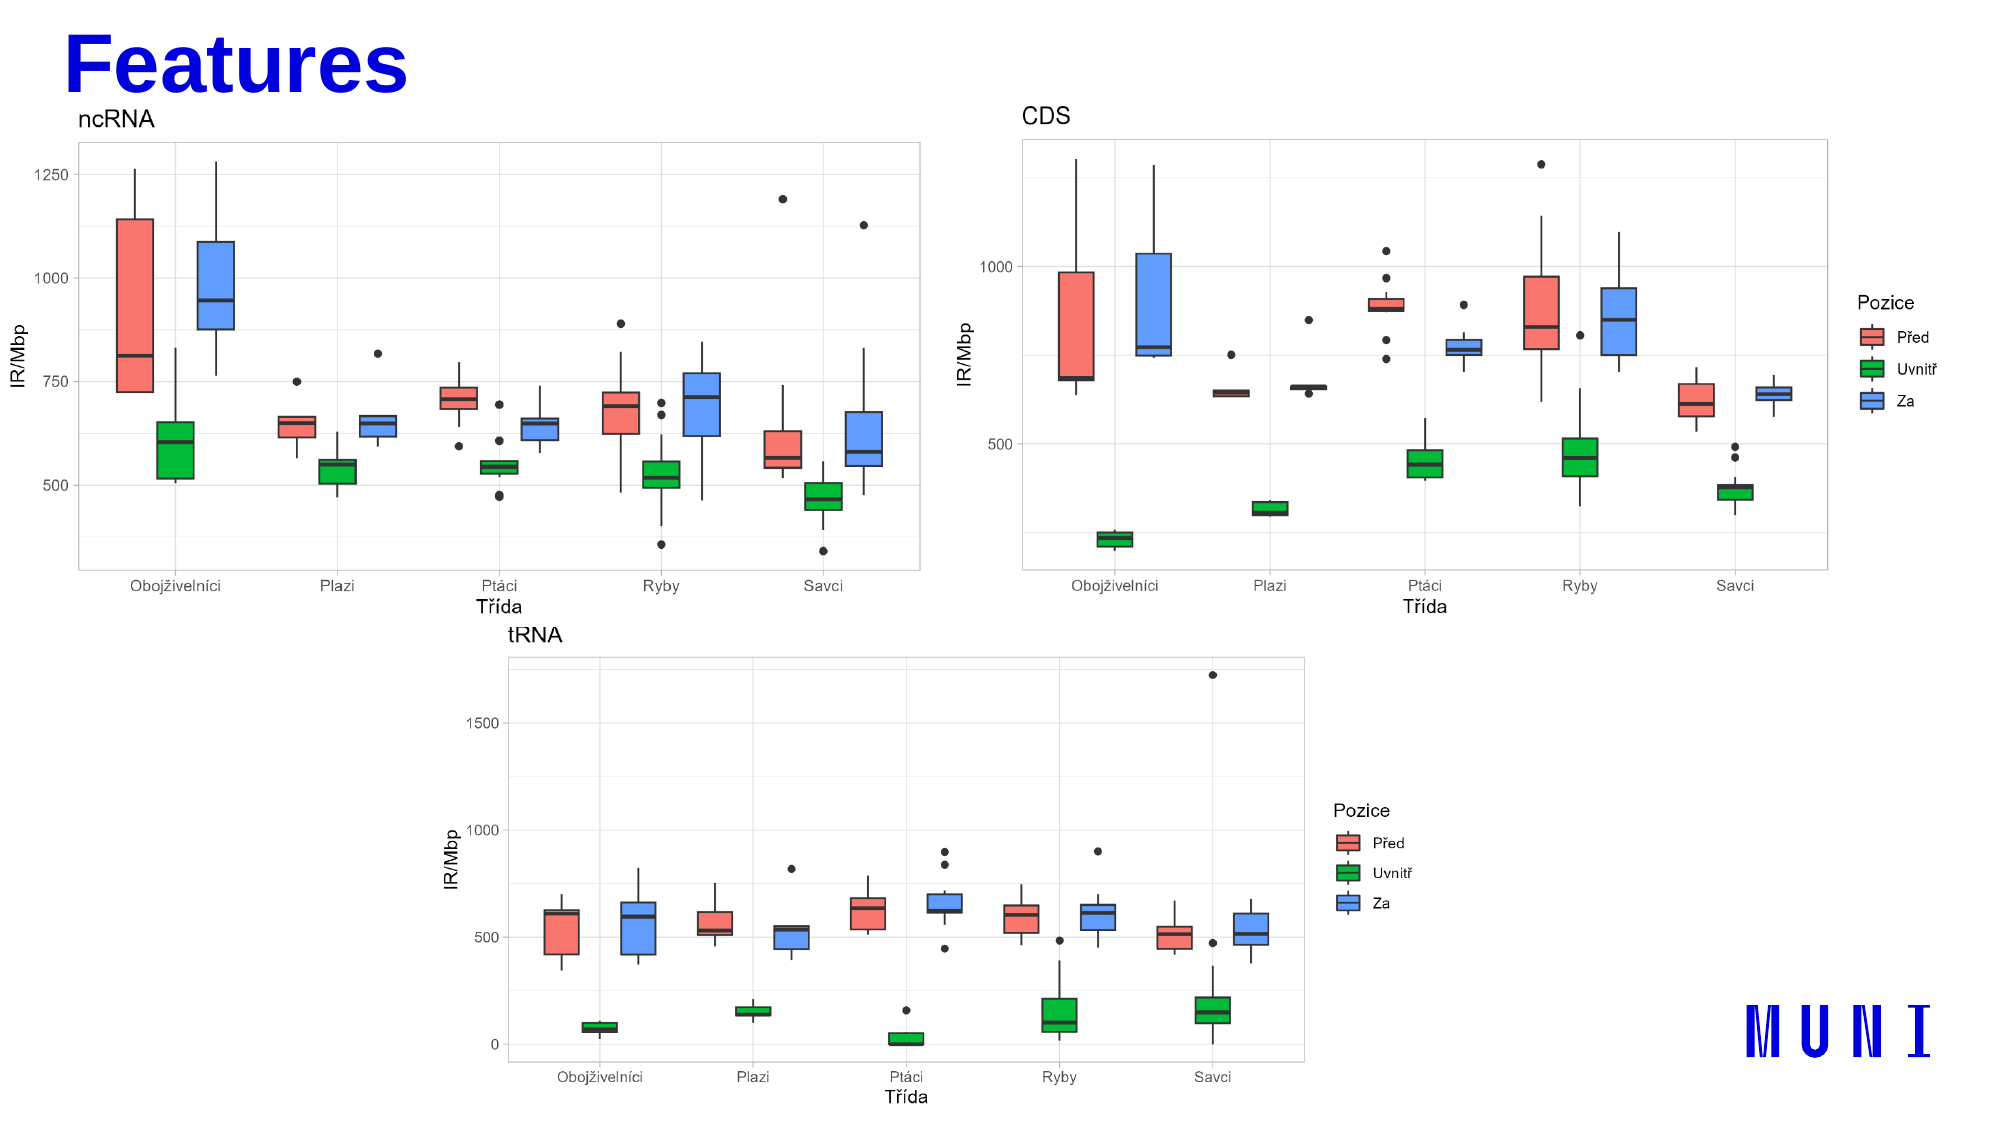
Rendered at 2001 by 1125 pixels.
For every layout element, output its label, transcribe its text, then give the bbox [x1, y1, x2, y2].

title Features [63, 25, 1850, 98]
picture [0, 96, 1956, 1116]
